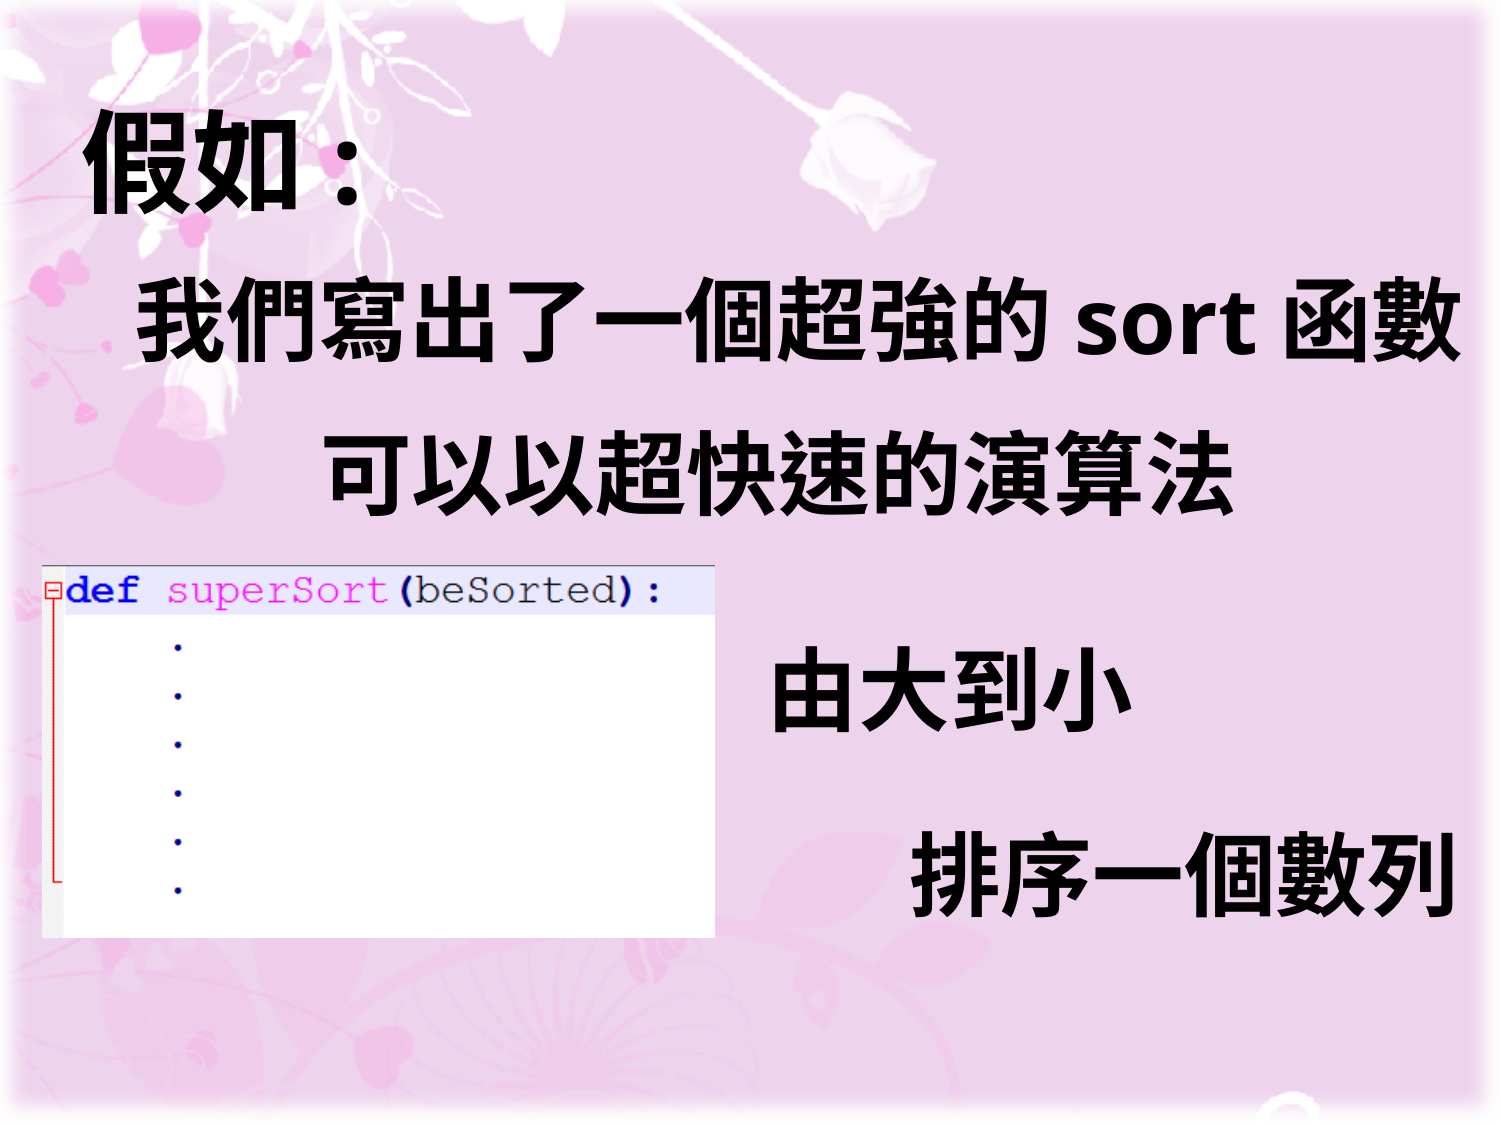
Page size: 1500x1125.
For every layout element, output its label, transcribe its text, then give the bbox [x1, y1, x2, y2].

text_box 排序一個數列 [894, 810, 1475, 936]
text_box 我們寫出了一個超強的sort函數 [119, 255, 1479, 381]
text_box 假如: [64, 84, 334, 235]
text_box 由大到小 [751, 625, 1149, 751]
picture [24, 21, 1472, 1094]
text_box 可以以超快速的演算法 [305, 408, 1253, 534]
